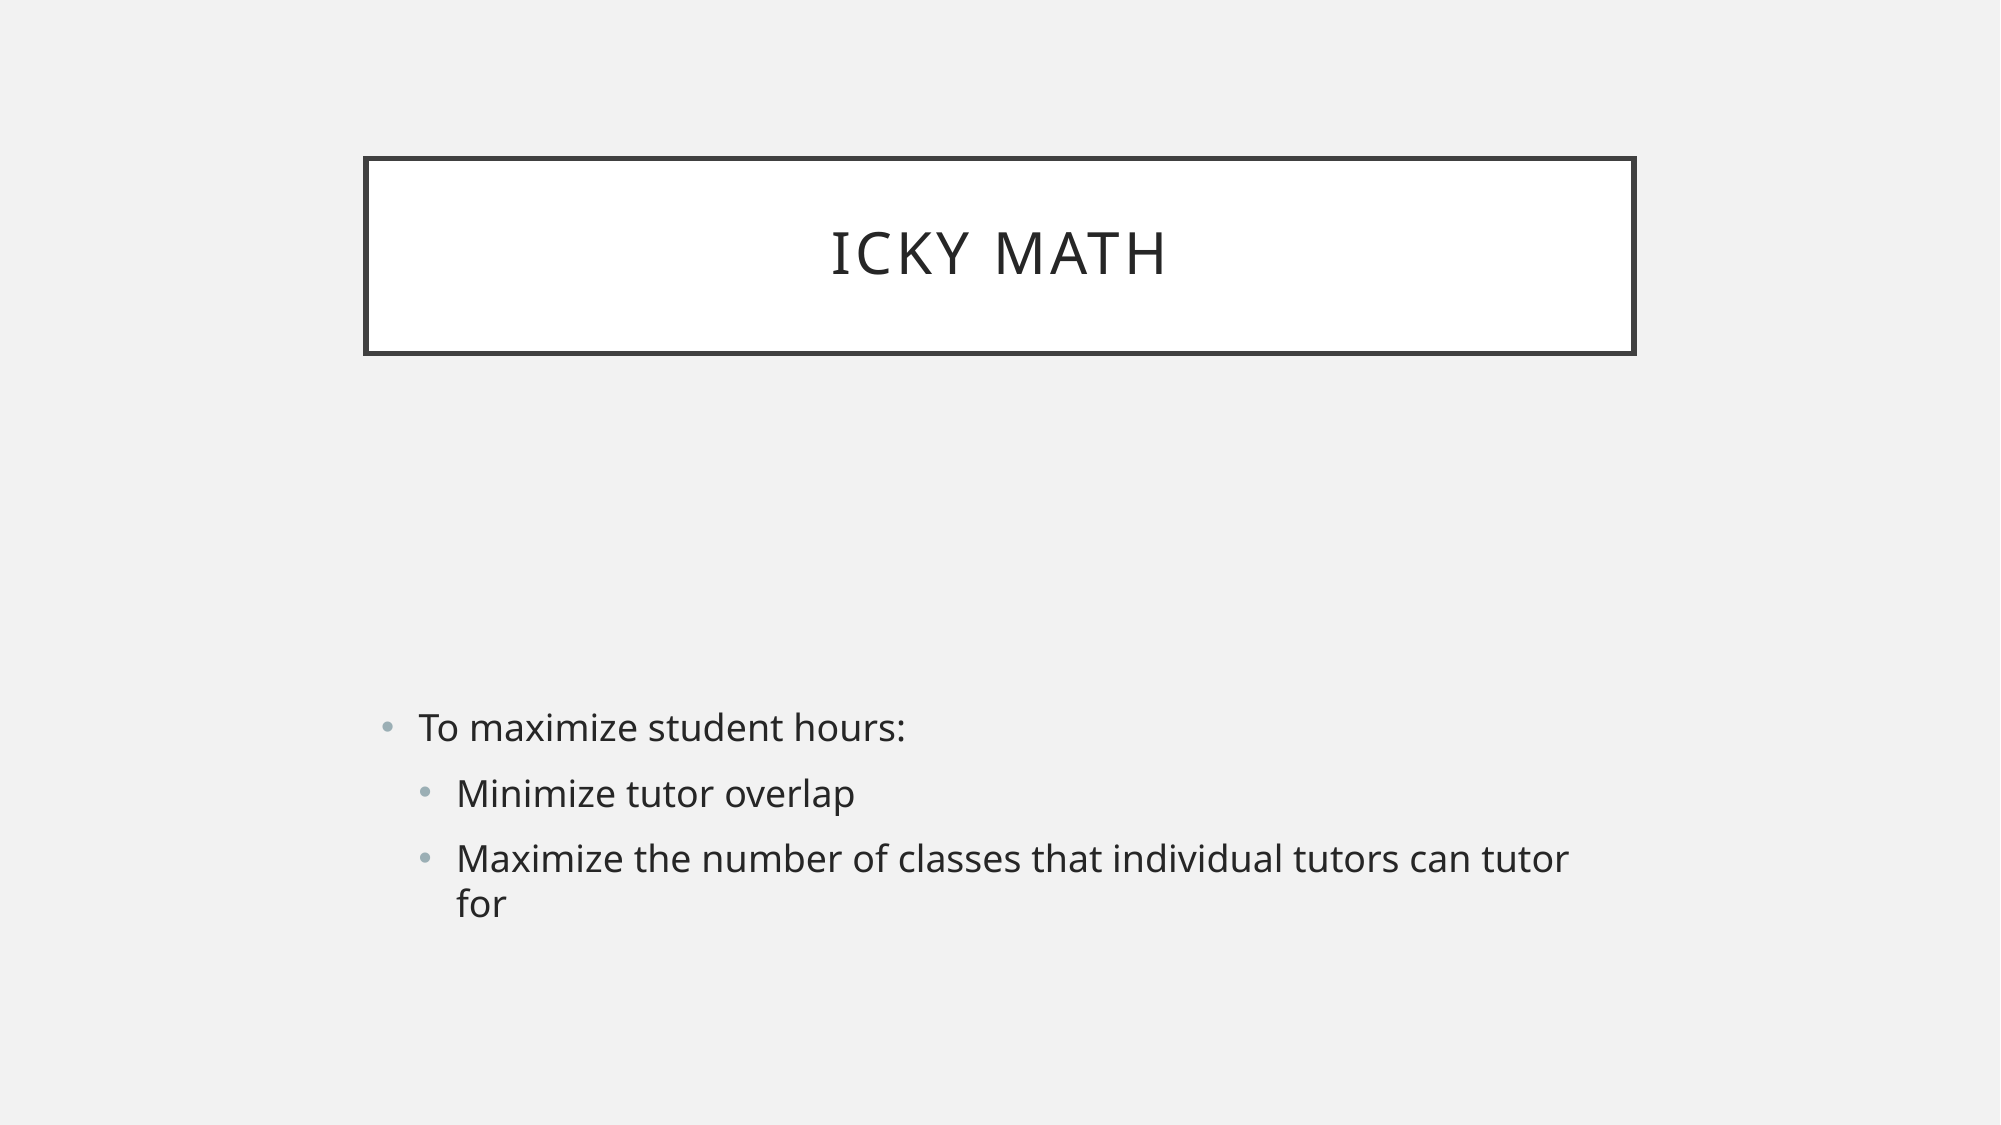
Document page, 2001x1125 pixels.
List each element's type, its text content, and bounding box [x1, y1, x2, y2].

title Icky Math [363, 156, 1637, 356]
